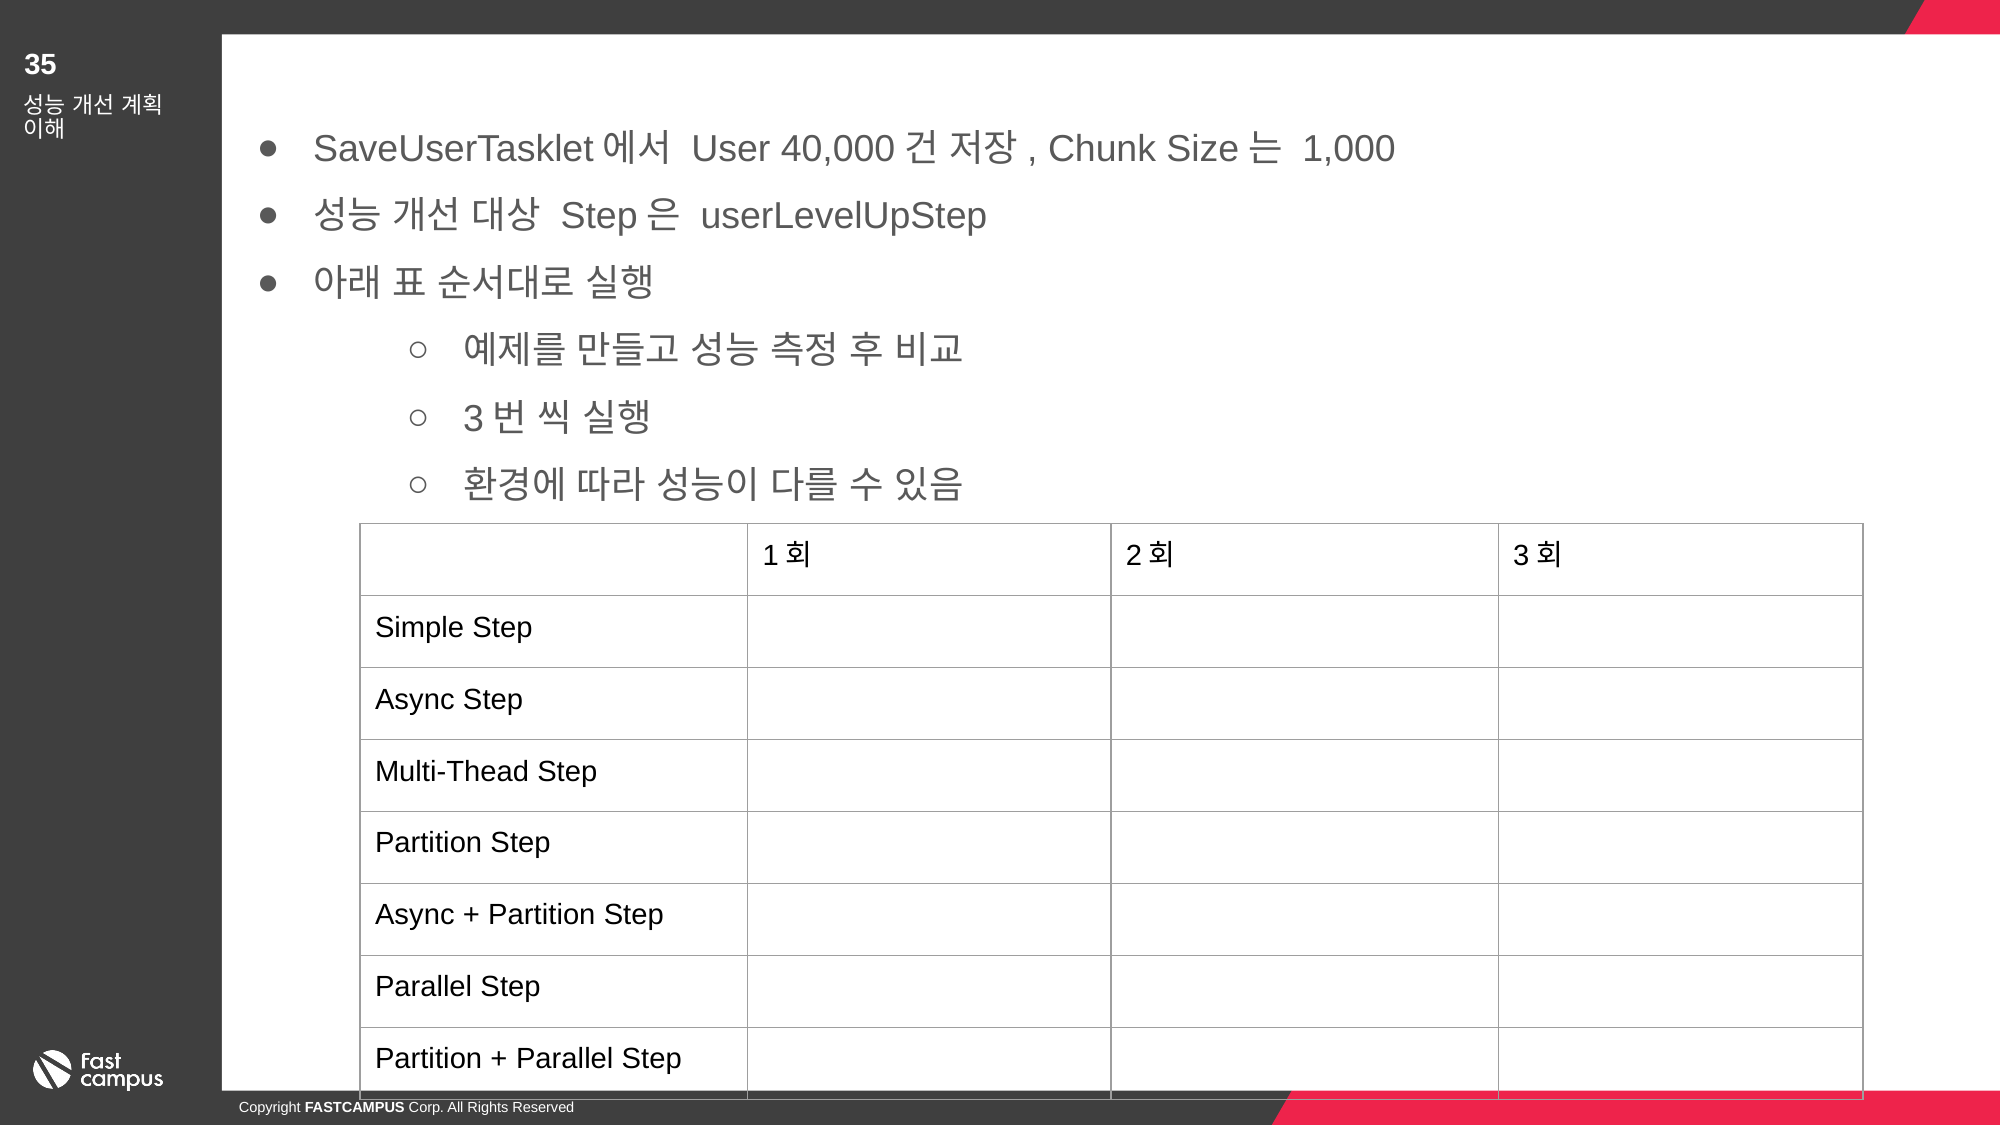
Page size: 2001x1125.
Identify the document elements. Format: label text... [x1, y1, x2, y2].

table_cell [1112, 740, 1498, 811]
list 성능 개선 계획 이해 [8, 85, 207, 291]
table_header 1회 [748, 524, 1110, 595]
table_cell [748, 1028, 1110, 1099]
table_cell Simple Step [361, 596, 747, 667]
table_header 2회 [1112, 524, 1498, 595]
table_cell [1499, 1028, 1862, 1099]
text_box SaveUserTasklet에서 User 40,000건 저장, Chunk Size는 1,000 성능 개선 대상 Step은 userLevelUpStep 아래 표 순서대로 실행 예제를 만들고 성능 측정 후 비교 3번 씩 실행 환경에 따라 성능이 다를 수 있음 [223, 86, 2000, 524]
table_cell Parallel Step [361, 956, 747, 1027]
table_cell [1499, 596, 1862, 667]
table_cell [1112, 1028, 1498, 1099]
picture [33, 1050, 163, 1091]
table_cell [1499, 956, 1862, 1027]
list 35 [9, 41, 410, 93]
table_cell [1499, 812, 1862, 883]
table_cell [1112, 668, 1498, 739]
table_cell [1499, 668, 1862, 739]
table_cell [1112, 596, 1498, 667]
table_cell [748, 668, 1110, 739]
table_cell [748, 884, 1110, 955]
table_cell Partition + Parallel Step [361, 1028, 747, 1099]
table_cell Partition Step [361, 812, 747, 883]
table_cell [1112, 812, 1498, 883]
table_cell Async + Partition Step [361, 884, 747, 955]
table_cell Multi-Thead Step [361, 740, 747, 811]
table_header [361, 524, 747, 595]
table_header 3회 [1499, 524, 1862, 595]
table_cell [1499, 884, 1862, 955]
table_cell [748, 596, 1110, 667]
table_cell [748, 740, 1110, 811]
table_cell [1499, 740, 1862, 811]
table_cell [1112, 884, 1498, 955]
table_cell [1112, 956, 1498, 1027]
table_cell Async Step [361, 668, 747, 739]
table_cell [748, 812, 1110, 883]
table_cell [748, 956, 1110, 1027]
